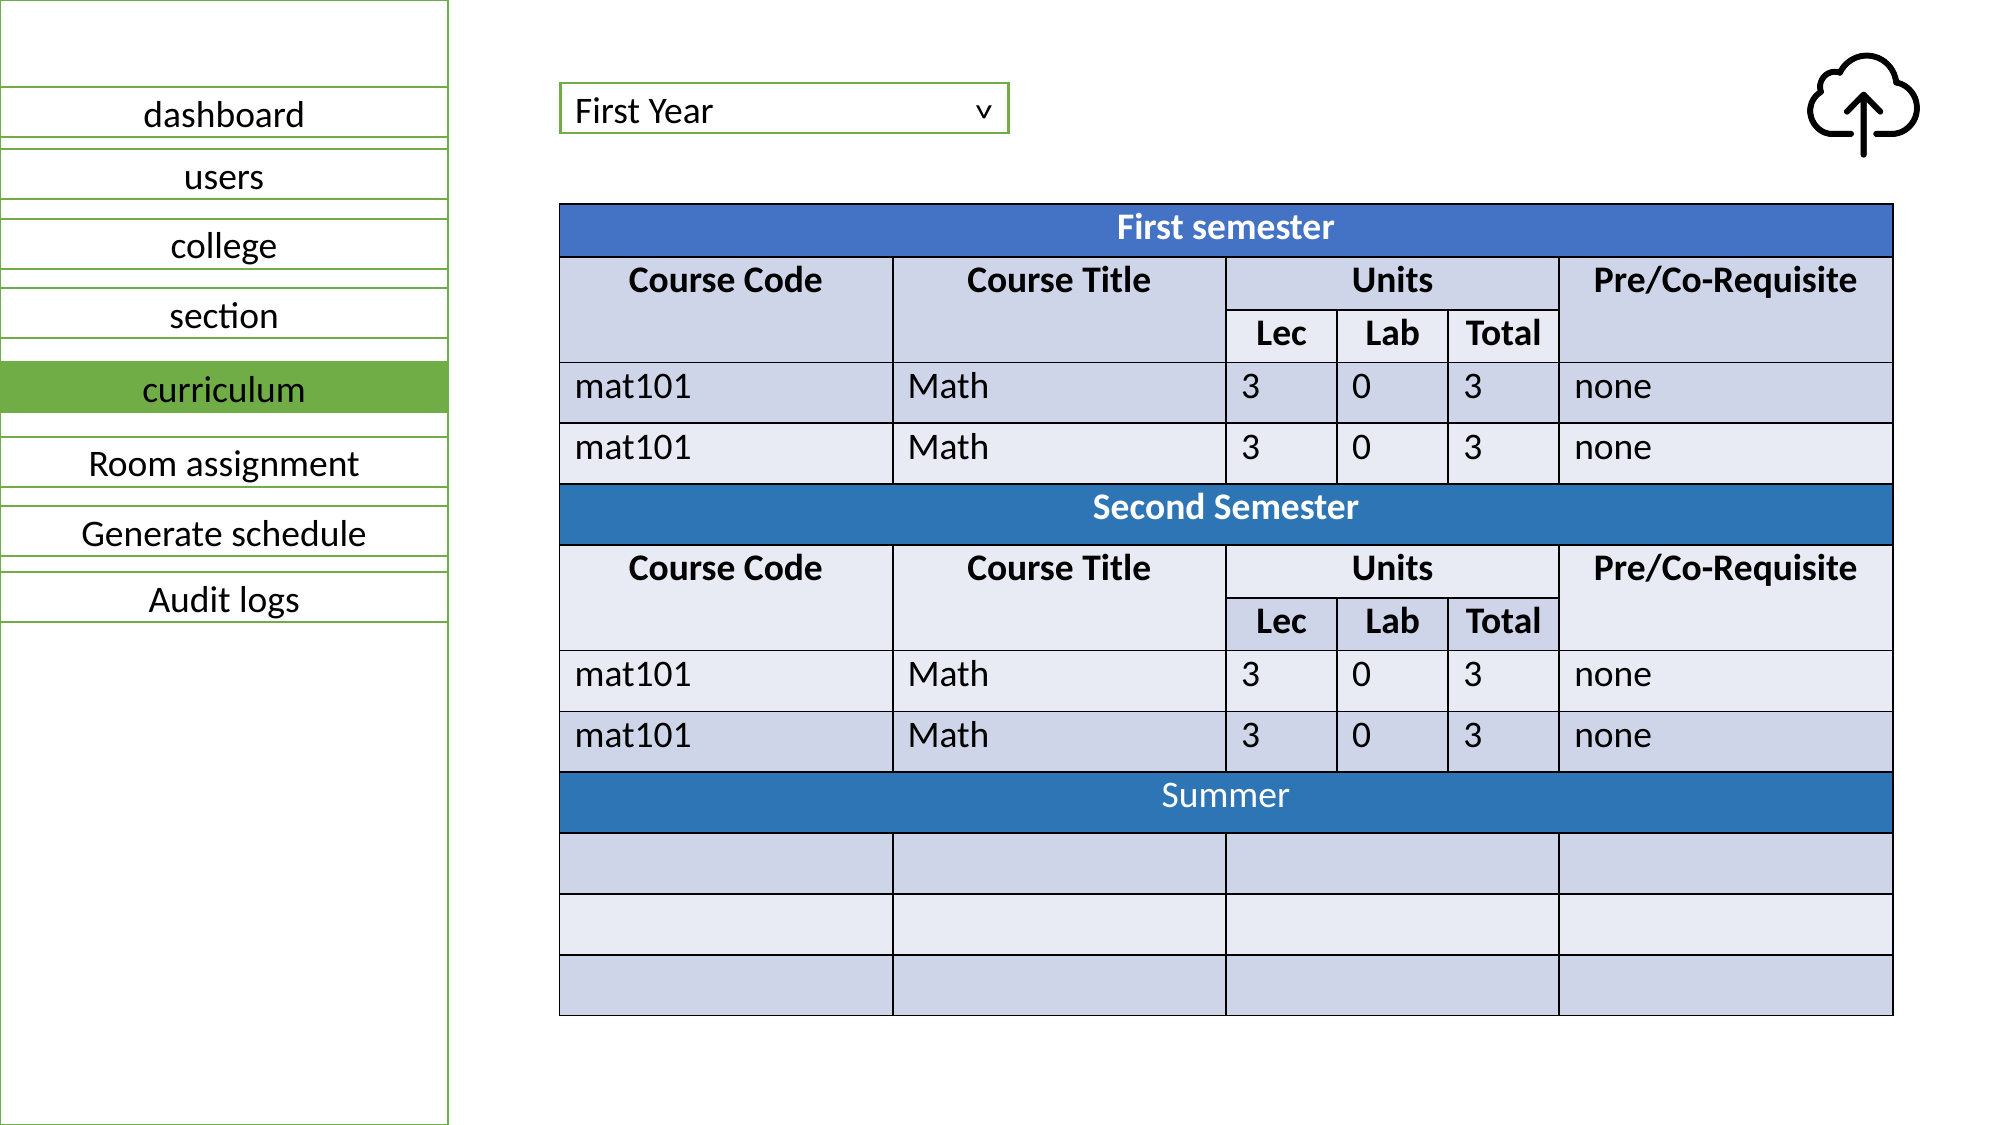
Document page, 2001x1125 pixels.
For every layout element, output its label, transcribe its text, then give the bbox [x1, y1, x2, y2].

table_cell Units [1227, 258, 1558, 309]
table_cell [560, 834, 892, 893]
table_cell [560, 956, 892, 1015]
table_cell Total [1449, 599, 1558, 650]
table_cell none [1560, 712, 1892, 771]
table_cell 3 [1227, 363, 1336, 422]
text_box [0, 623, 449, 1125]
table_cell mat101 [560, 712, 892, 771]
table_cell [894, 895, 1225, 954]
table_cell Math [894, 651, 1225, 711]
table_cell 3 [1227, 424, 1336, 483]
table_cell 3 [1227, 712, 1336, 771]
table_cell Course Code [560, 258, 892, 362]
table_cell 3 [1227, 651, 1336, 711]
table_cell Pre/Co-Requisite [1560, 546, 1892, 650]
table_cell 0 [1338, 651, 1447, 711]
table_cell [894, 834, 1225, 893]
table_cell Lec [1227, 311, 1336, 362]
table_cell Lab [1338, 311, 1447, 362]
table_cell [1227, 956, 1558, 1015]
table_cell 3 [1449, 424, 1558, 483]
table_cell [894, 956, 1225, 1015]
table_cell Course Title [894, 258, 1225, 362]
table_header First semester [560, 205, 1892, 256]
text_box users [0, 148, 449, 200]
table_cell Second Semester [560, 485, 1892, 544]
table_cell mat101 [560, 424, 892, 483]
table_cell Lab [1338, 599, 1447, 650]
table_cell none [1560, 651, 1892, 711]
table_cell none [1560, 424, 1892, 483]
table_cell Pre/Co-Requisite [1560, 258, 1892, 362]
table_cell Lec [1227, 599, 1336, 650]
table_cell Math [894, 712, 1225, 771]
table_cell 3 [1449, 363, 1558, 422]
table_cell mat101 [560, 651, 892, 711]
table_cell Course Code [560, 546, 892, 650]
text_box [0, 200, 449, 218]
table_cell [1560, 956, 1892, 1015]
table_cell [1560, 895, 1892, 954]
table_cell 3 [1449, 651, 1558, 711]
table_cell mat101 [560, 363, 892, 422]
table_cell none [1560, 363, 1892, 422]
table_cell 0 [1338, 712, 1447, 771]
text_box dashboard [0, 86, 449, 138]
text_box section [0, 287, 449, 339]
table_cell Units [1227, 546, 1558, 597]
text_box Audit logs [0, 571, 449, 623]
text_box [0, 270, 449, 287]
table_cell Math [894, 363, 1225, 422]
text_box [0, 138, 449, 148]
table_cell Math [894, 424, 1225, 483]
table_cell Summer [560, 773, 1892, 832]
text_box [0, 0, 449, 86]
table_cell 0 [1338, 424, 1447, 483]
table_cell [560, 895, 892, 954]
text_box [0, 488, 449, 505]
table_cell 0 [1338, 363, 1447, 422]
picture [1807, 48, 1920, 162]
table_cell 3 [1449, 712, 1558, 771]
text_box [0, 557, 449, 571]
table_cell [1227, 895, 1558, 954]
text_box Generate schedule [0, 505, 449, 557]
text_box ^ [559, 82, 1009, 134]
table_cell [1227, 834, 1558, 893]
text_box [0, 413, 449, 436]
text_box [0, 339, 449, 361]
table_cell [1560, 834, 1892, 893]
text_box Room assignment [0, 436, 449, 488]
text_box college [0, 218, 449, 270]
table_cell Course Title [894, 546, 1225, 650]
table_cell Total [1449, 311, 1558, 362]
text_box curriculum [0, 361, 449, 413]
